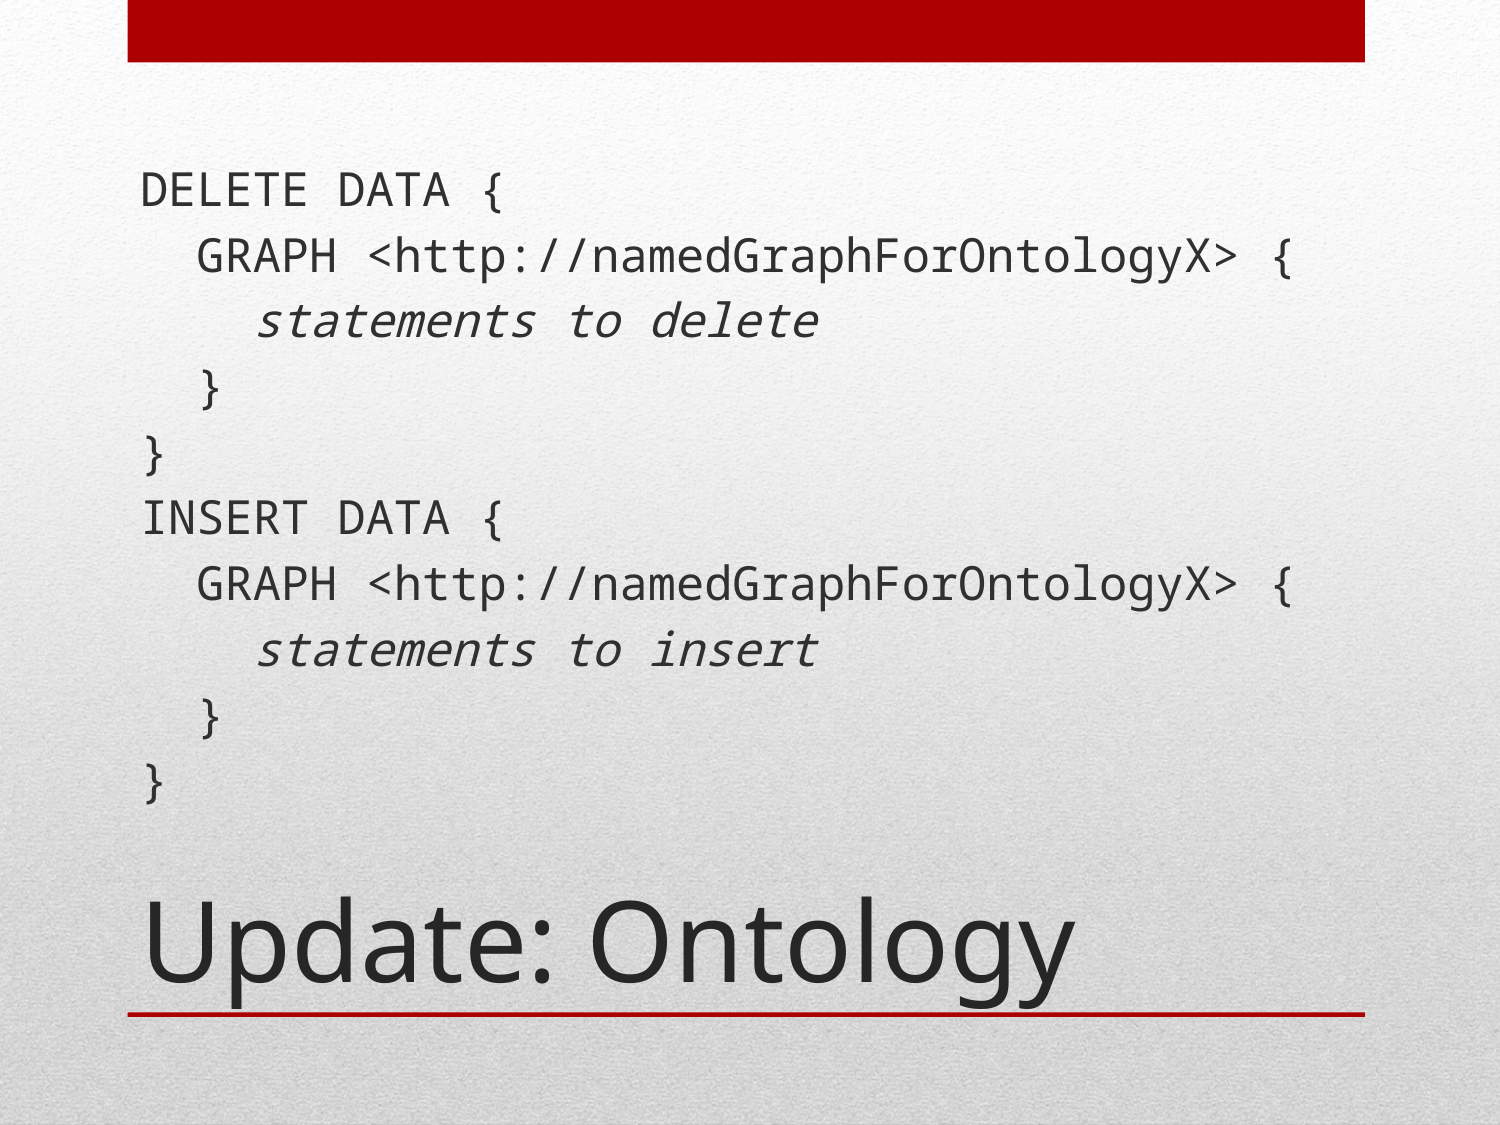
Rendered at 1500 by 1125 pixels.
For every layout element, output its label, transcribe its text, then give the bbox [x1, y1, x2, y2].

title Update: Ontology [125, 854, 1238, 1013]
list DELETE DATA { GRAPH <http://namedGraphForOntologyX> { statements to delete } } INSERT DATA { GRAPH <http://namedGraphForOntologyX> { statements to insert } } [125, 112, 1363, 854]
